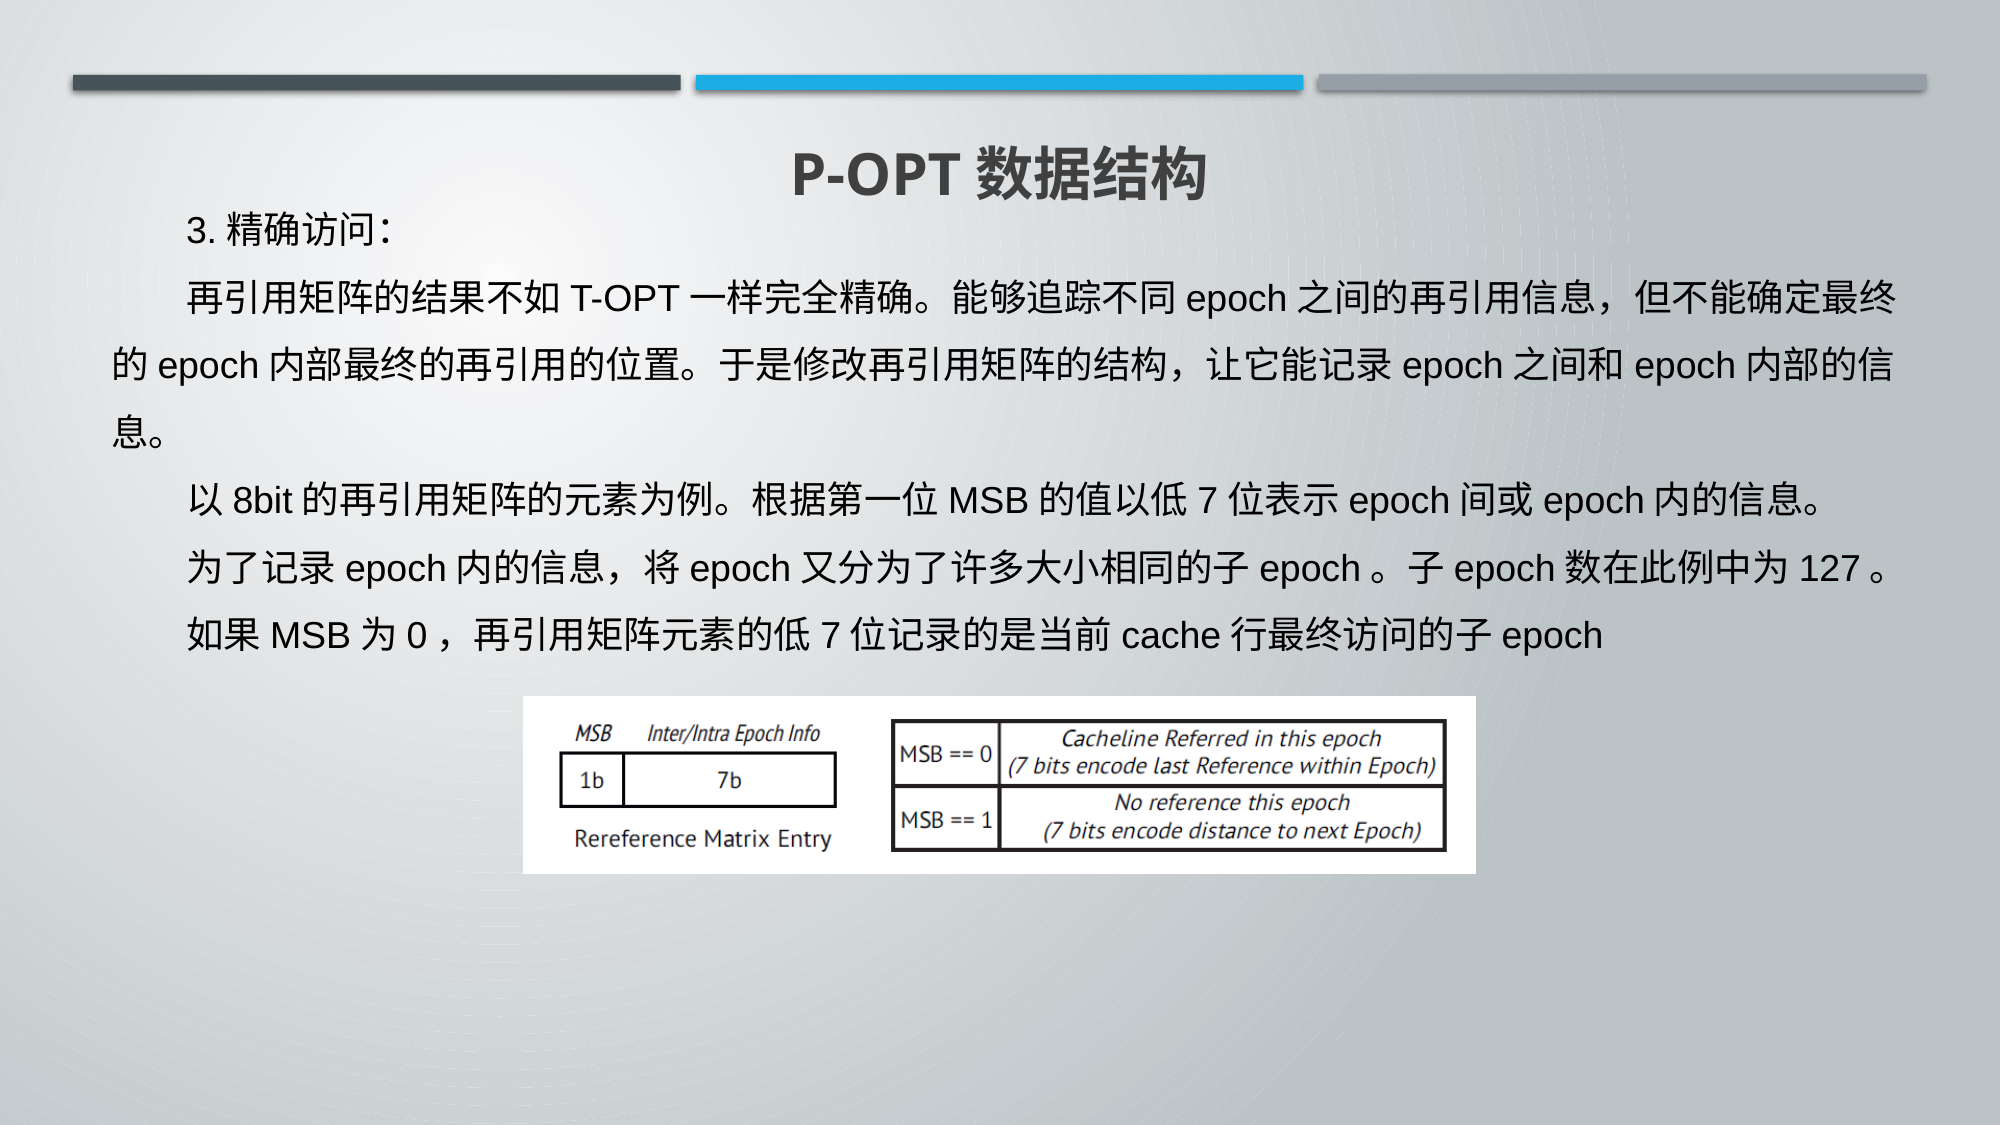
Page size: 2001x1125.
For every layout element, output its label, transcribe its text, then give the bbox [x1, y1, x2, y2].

title P-OPT数据结构 [94, 11, 1904, 215]
text_box 3.精确访问： 再引用矩阵的结果不如T-OPT一样完全精确。能够追踪不同epoch之间的再引用信息，但不能确定最终的epoch内部最终的再引用的位置。于是修改再引用矩阵的结构，让它能记录epoch之间和epoch内部的信息。 以8bit的再引用矩阵的元素为例。根据第一位MSB的值以低7位表示epoch间或epoch内的信息。 为了记录epoch内的信息，将epoch又分为了许多大小相同的子epoch。子epoch数在此例中为127。 如果MSB为0，再引用矩阵元素的低7位记录的是当前cache行最终访问的子epoch [96, 176, 1935, 664]
picture [522, 696, 1476, 875]
